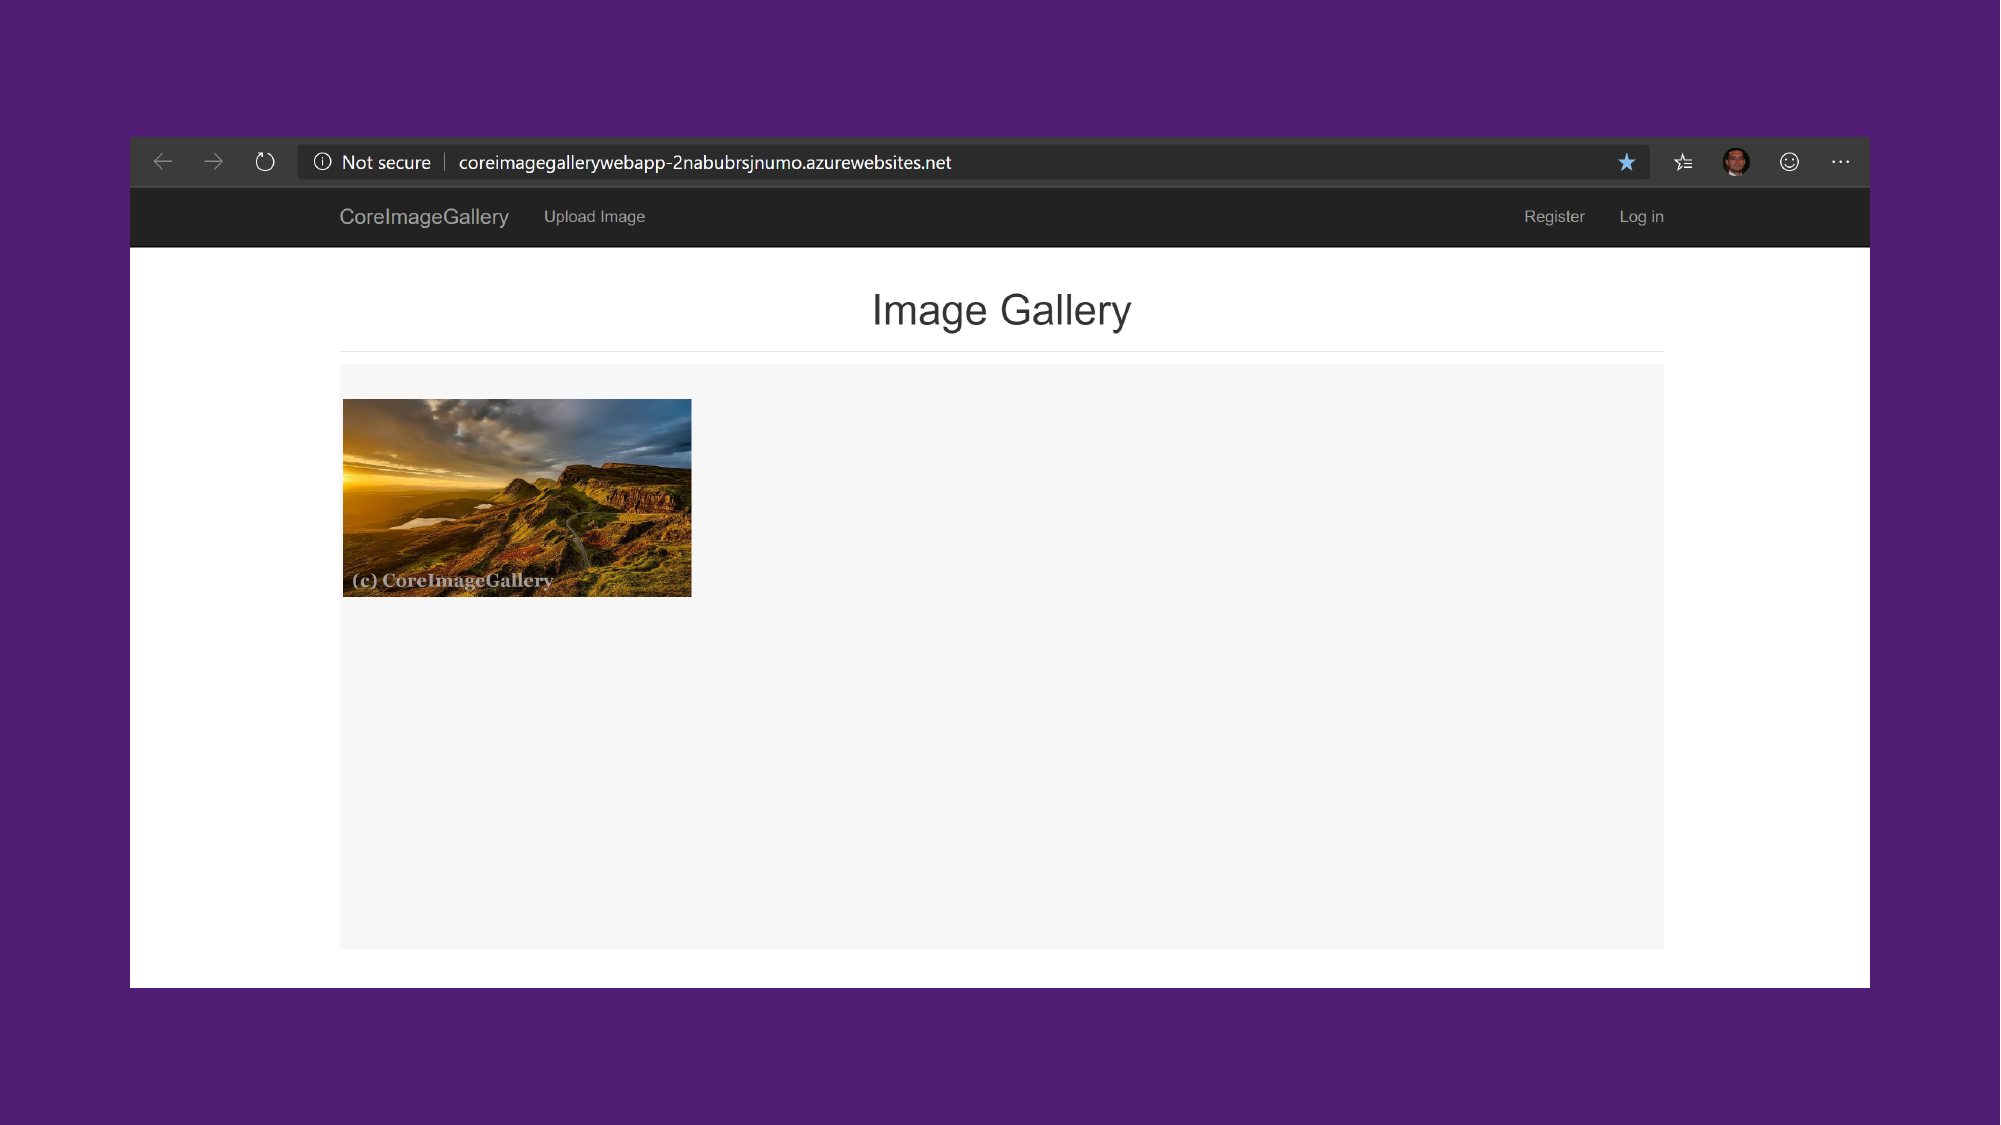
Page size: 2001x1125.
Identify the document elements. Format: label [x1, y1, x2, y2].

picture [129, 136, 1871, 988]
